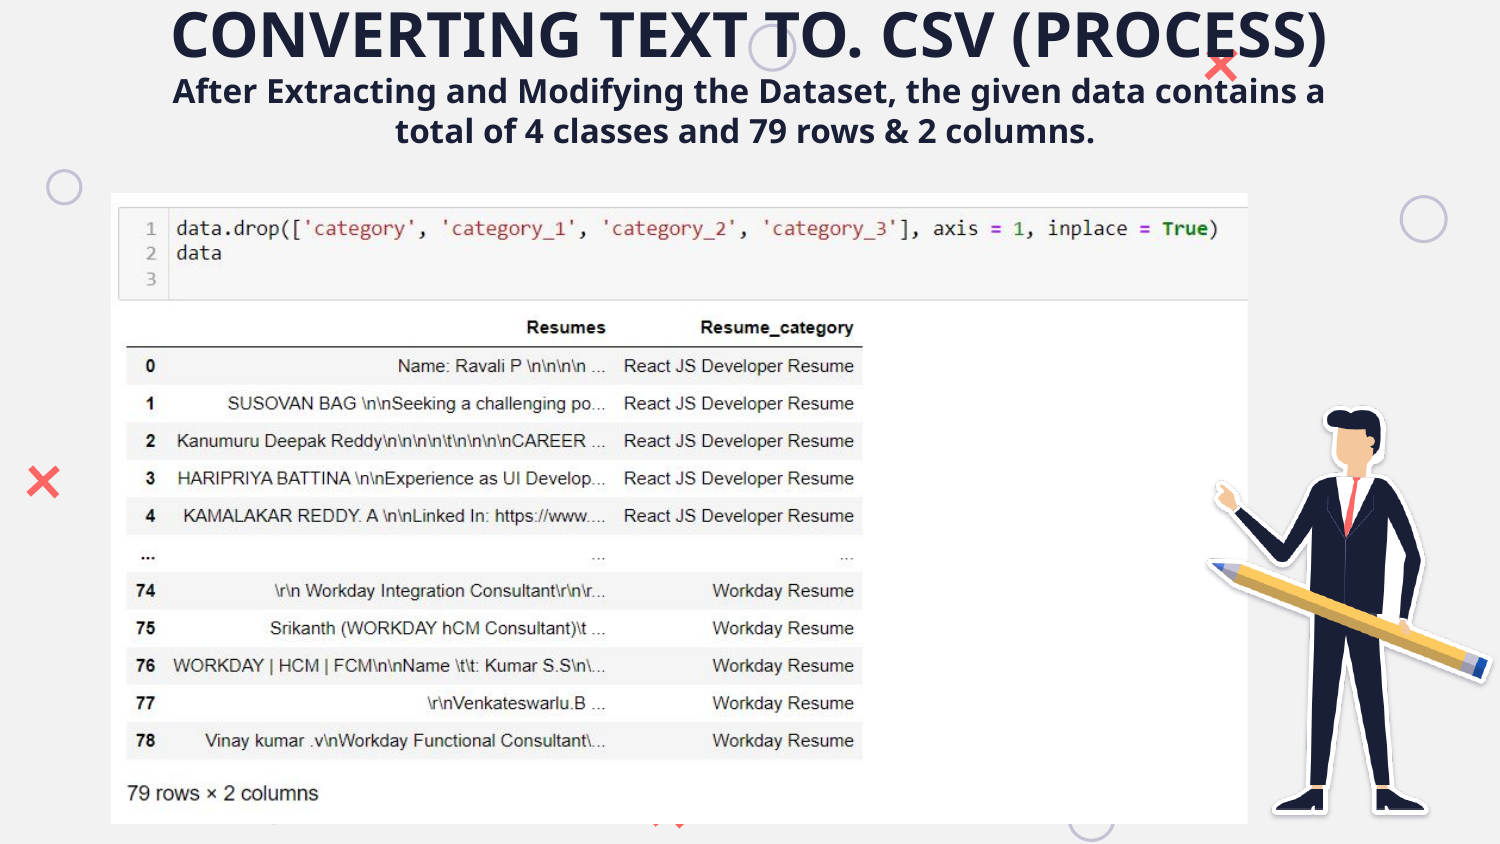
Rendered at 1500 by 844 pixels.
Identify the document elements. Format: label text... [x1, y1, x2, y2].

title CONVERTING TEXT TO. CSV (PROCESS) After Extracting and Modifying the Dataset, the given data contains a total of 4 classes and 79 rows & 2 columns. [118, 0, 1382, 183]
picture [92, 193, 1500, 825]
